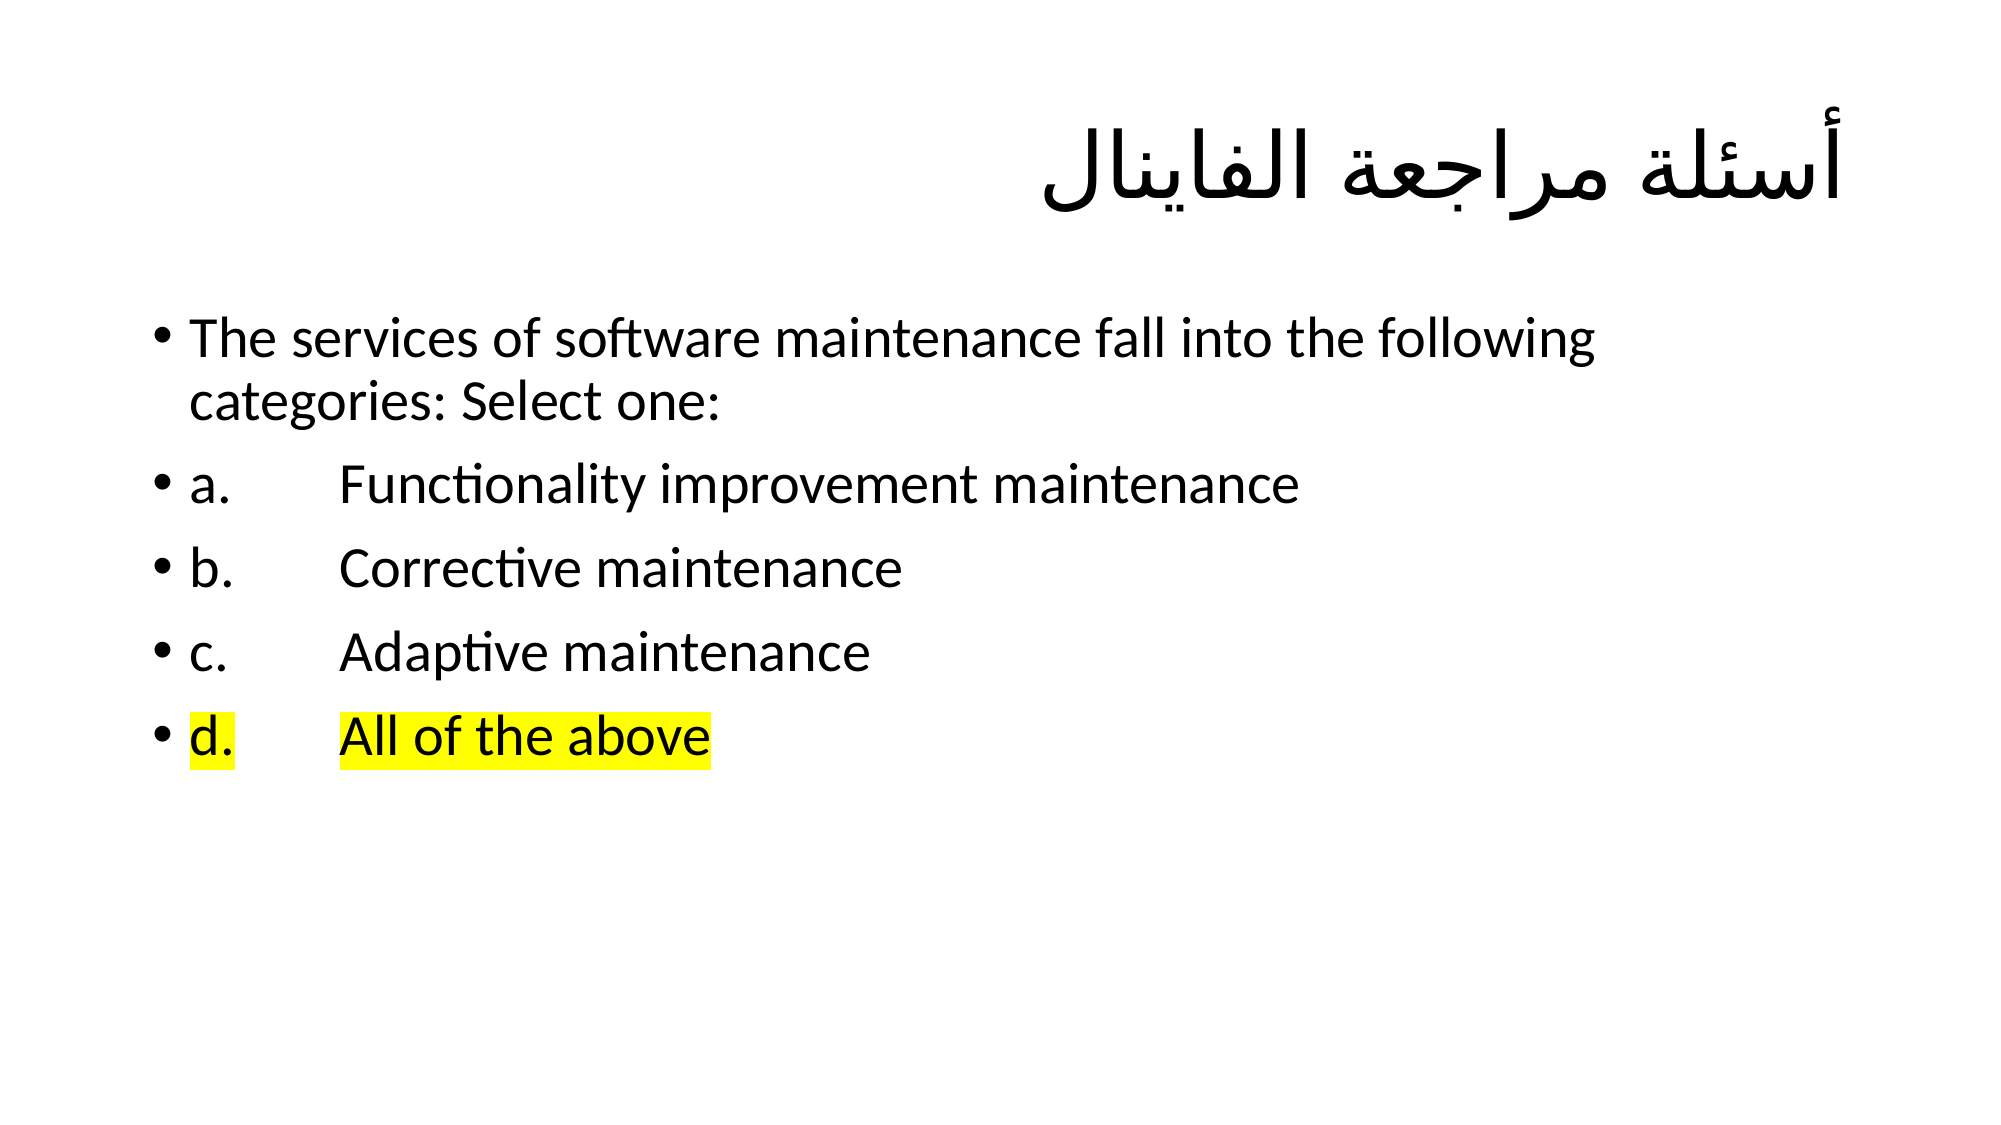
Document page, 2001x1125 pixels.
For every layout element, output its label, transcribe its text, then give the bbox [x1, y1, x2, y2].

list The services of software maintenance fall into the following categories: Select one: a. Functionality improvement maintenance b. Corrective maintenance c. Adaptive maintenance d. All of the above [137, 299, 1863, 1014]
title أسئلة مراجعة الفاينال [137, 59, 1863, 278]
